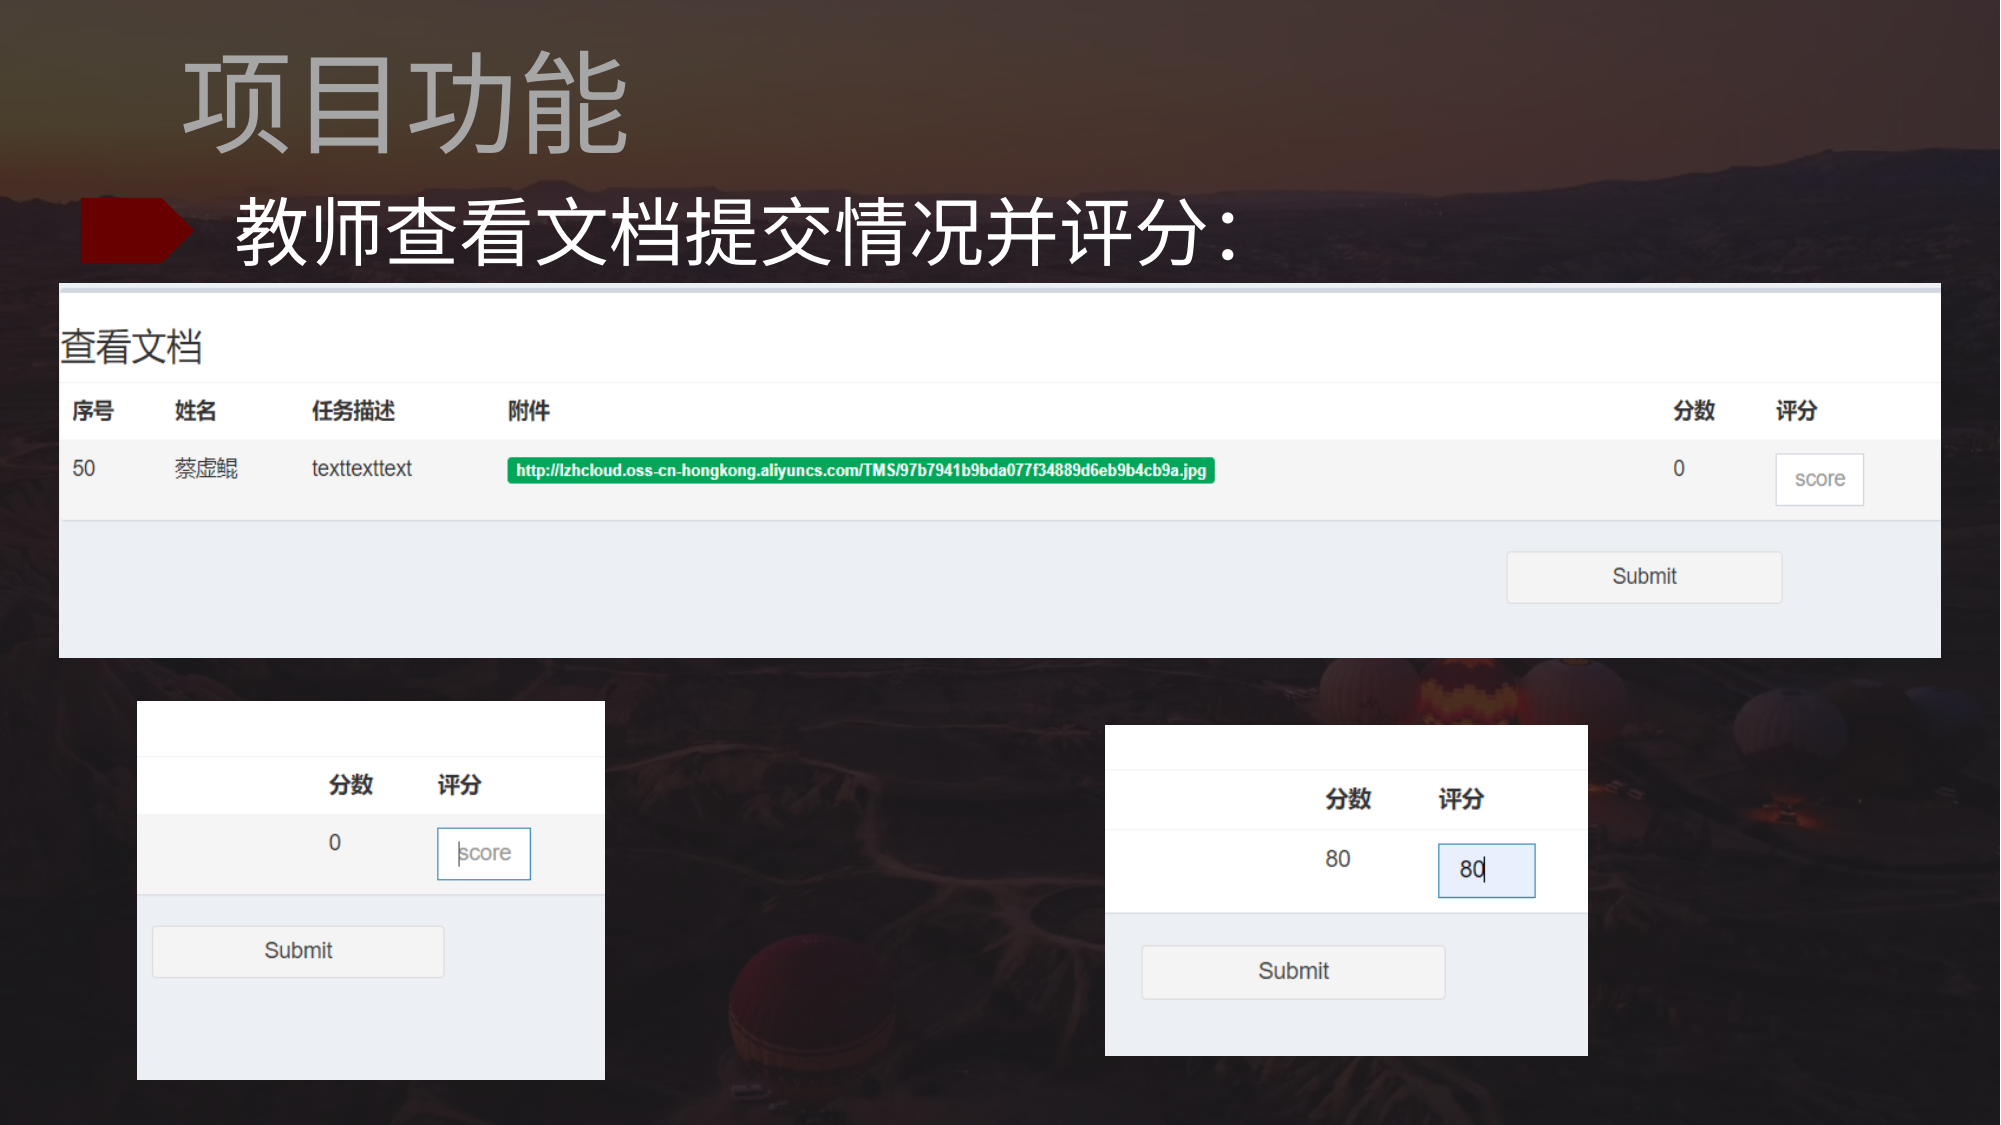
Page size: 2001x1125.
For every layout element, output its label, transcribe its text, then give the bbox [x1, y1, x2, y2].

picture [1105, 725, 1588, 1056]
text_box 项目功能 [166, 25, 945, 176]
picture [137, 701, 605, 1080]
text_box [80, 197, 195, 264]
picture [59, 283, 1941, 658]
text_box 教师查看文档提交情况并评分： [219, 177, 1294, 283]
